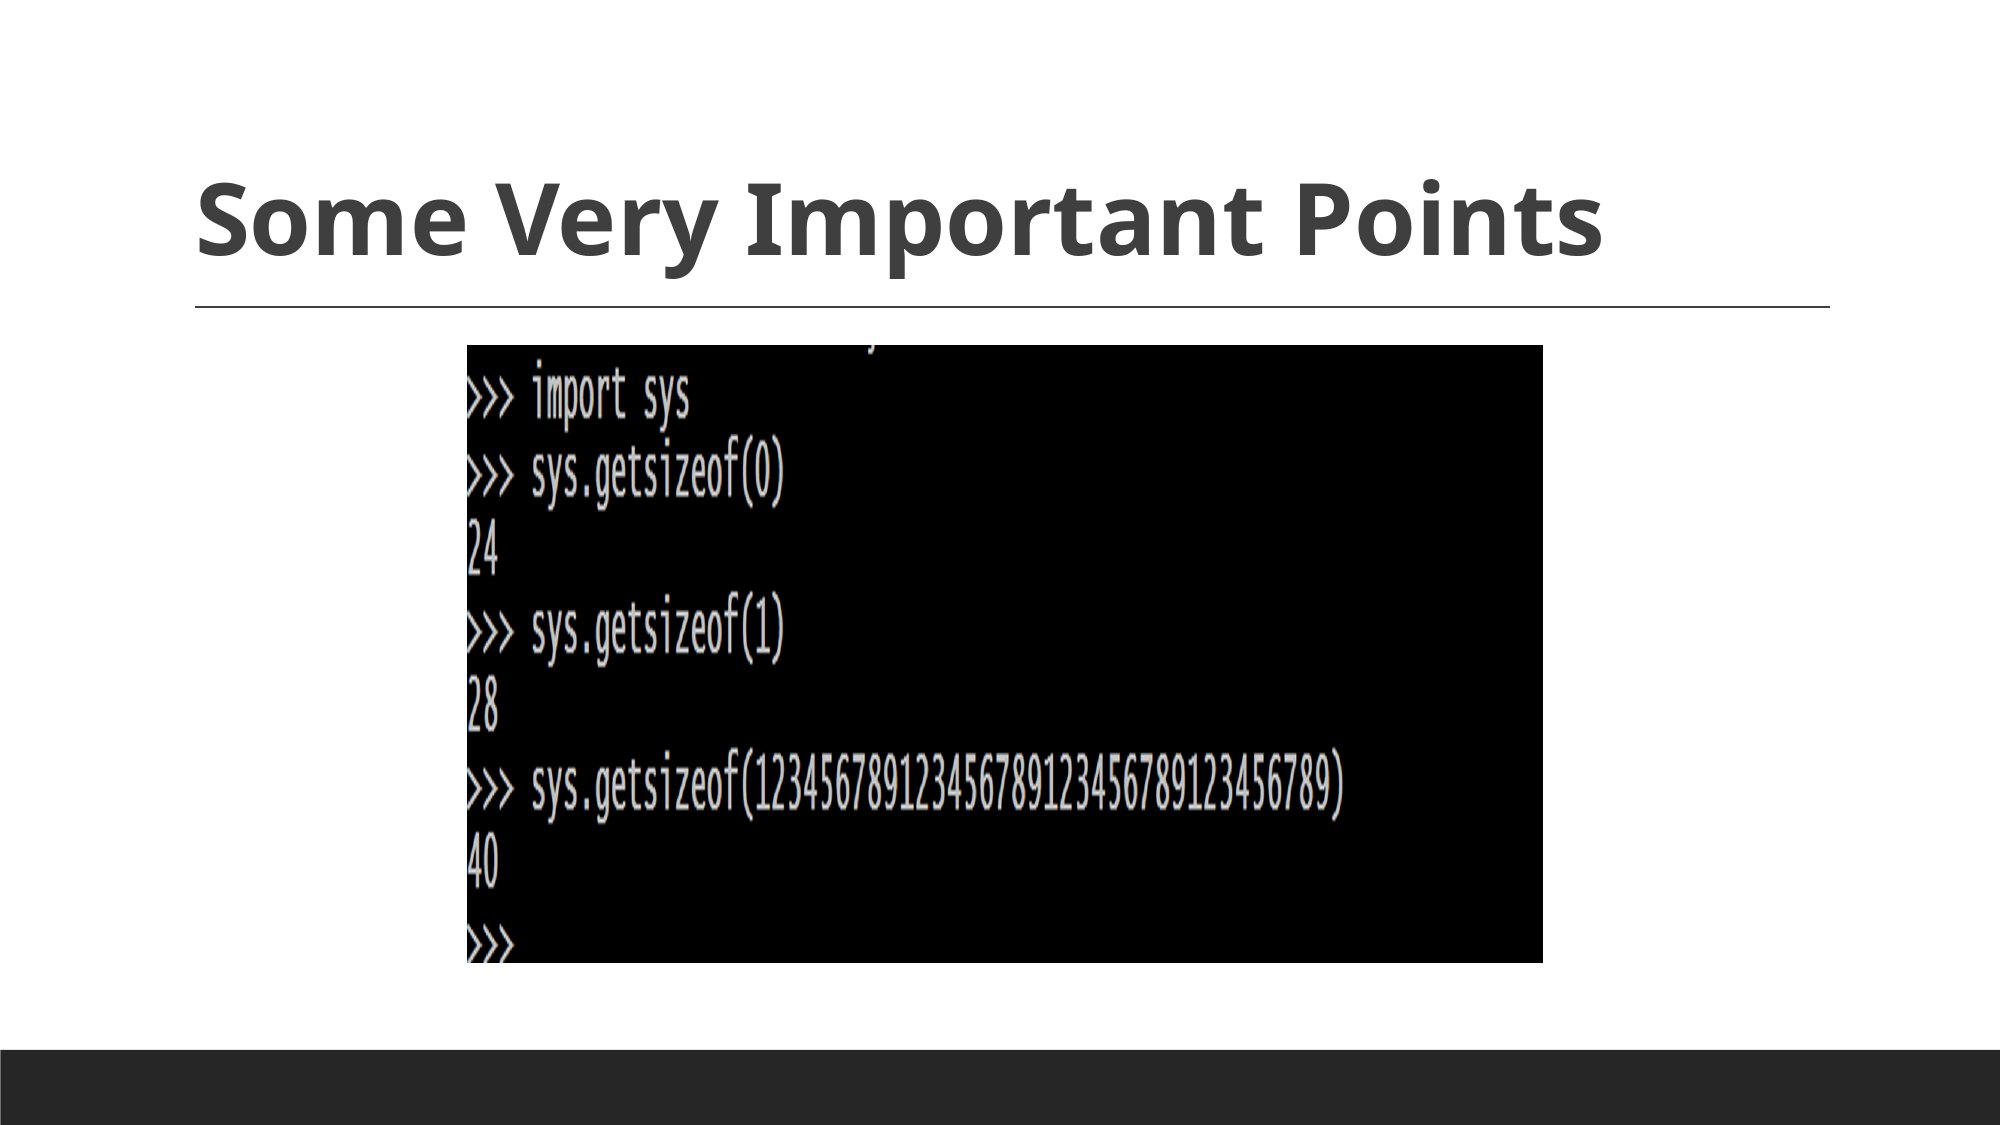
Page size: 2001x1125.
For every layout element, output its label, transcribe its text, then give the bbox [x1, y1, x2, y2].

title Some Very Important Points [180, 47, 1830, 285]
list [467, 345, 1543, 963]
